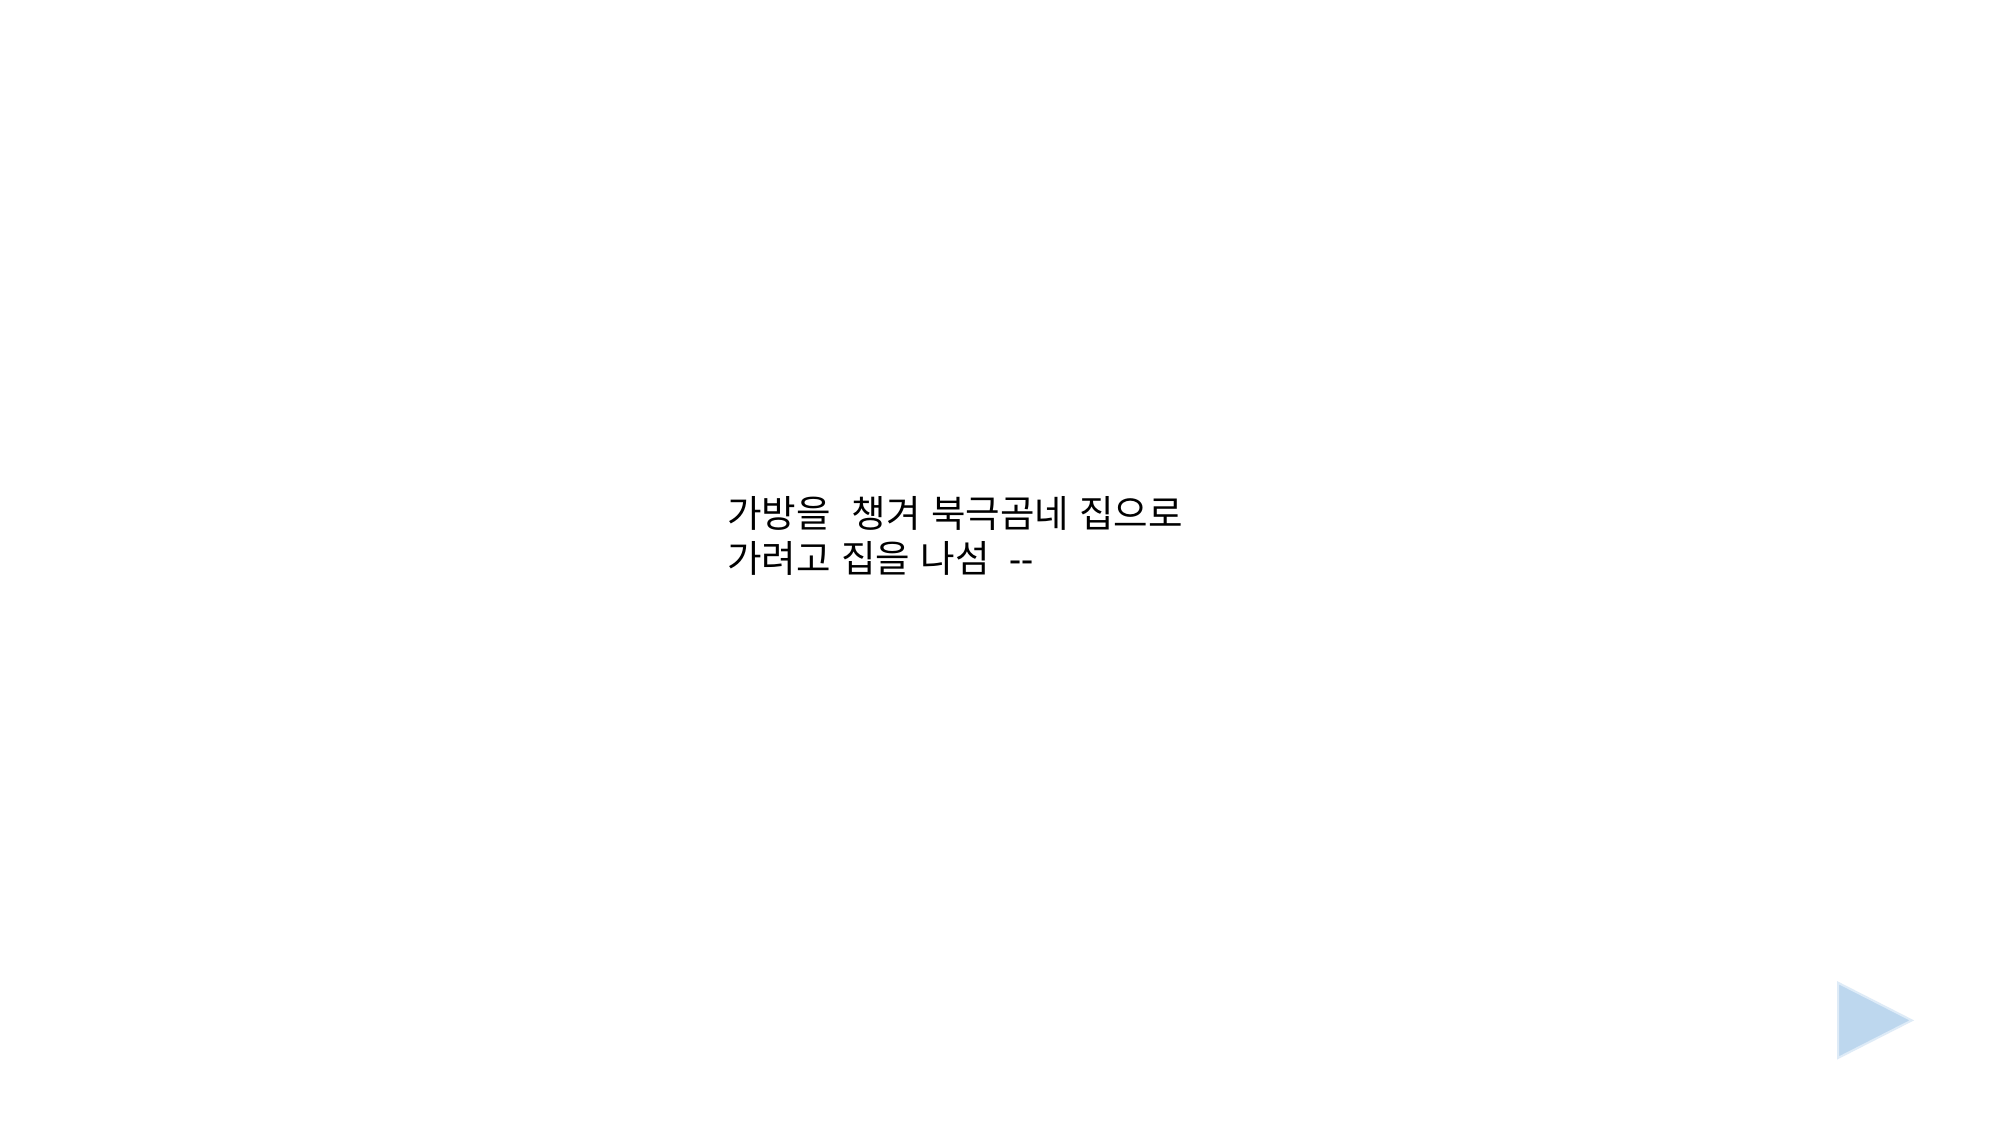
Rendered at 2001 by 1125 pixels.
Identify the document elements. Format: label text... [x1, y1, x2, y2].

text_box 가방을 챙겨 북극곰네 집으로 가려고 집을 나섬 -- [712, 483, 1262, 588]
text_box [1837, 981, 1915, 1060]
